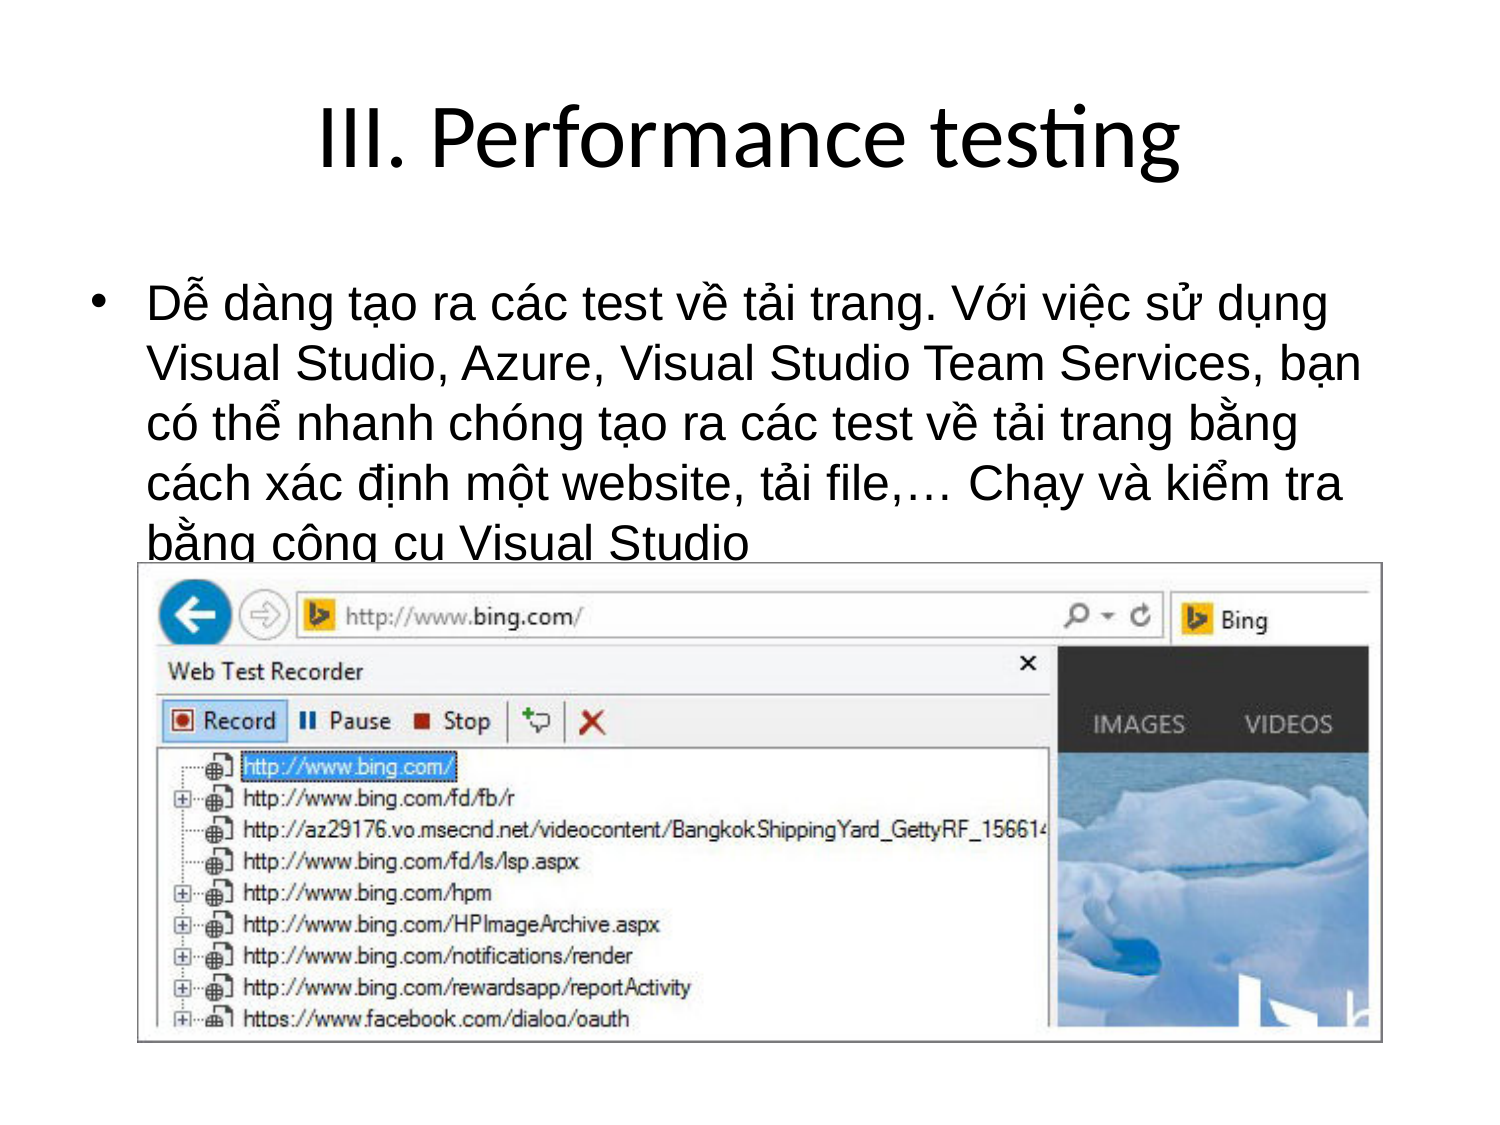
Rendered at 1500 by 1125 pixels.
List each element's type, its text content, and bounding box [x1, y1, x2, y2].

title III. Performance testing [75, 37, 1425, 225]
list Dễ dàng tạo ra các test về tải trang. Với việc sử dụng Visual Studio, Azure, Visual Studio Team Services, bạn có thể nhanh chóng tạo ra các test về tải trang bằng cách xác định một website, tải file,… Chạy và kiểm tra bằng công cụ Visual Studio [75, 262, 1425, 1005]
picture [137, 562, 1383, 1043]
